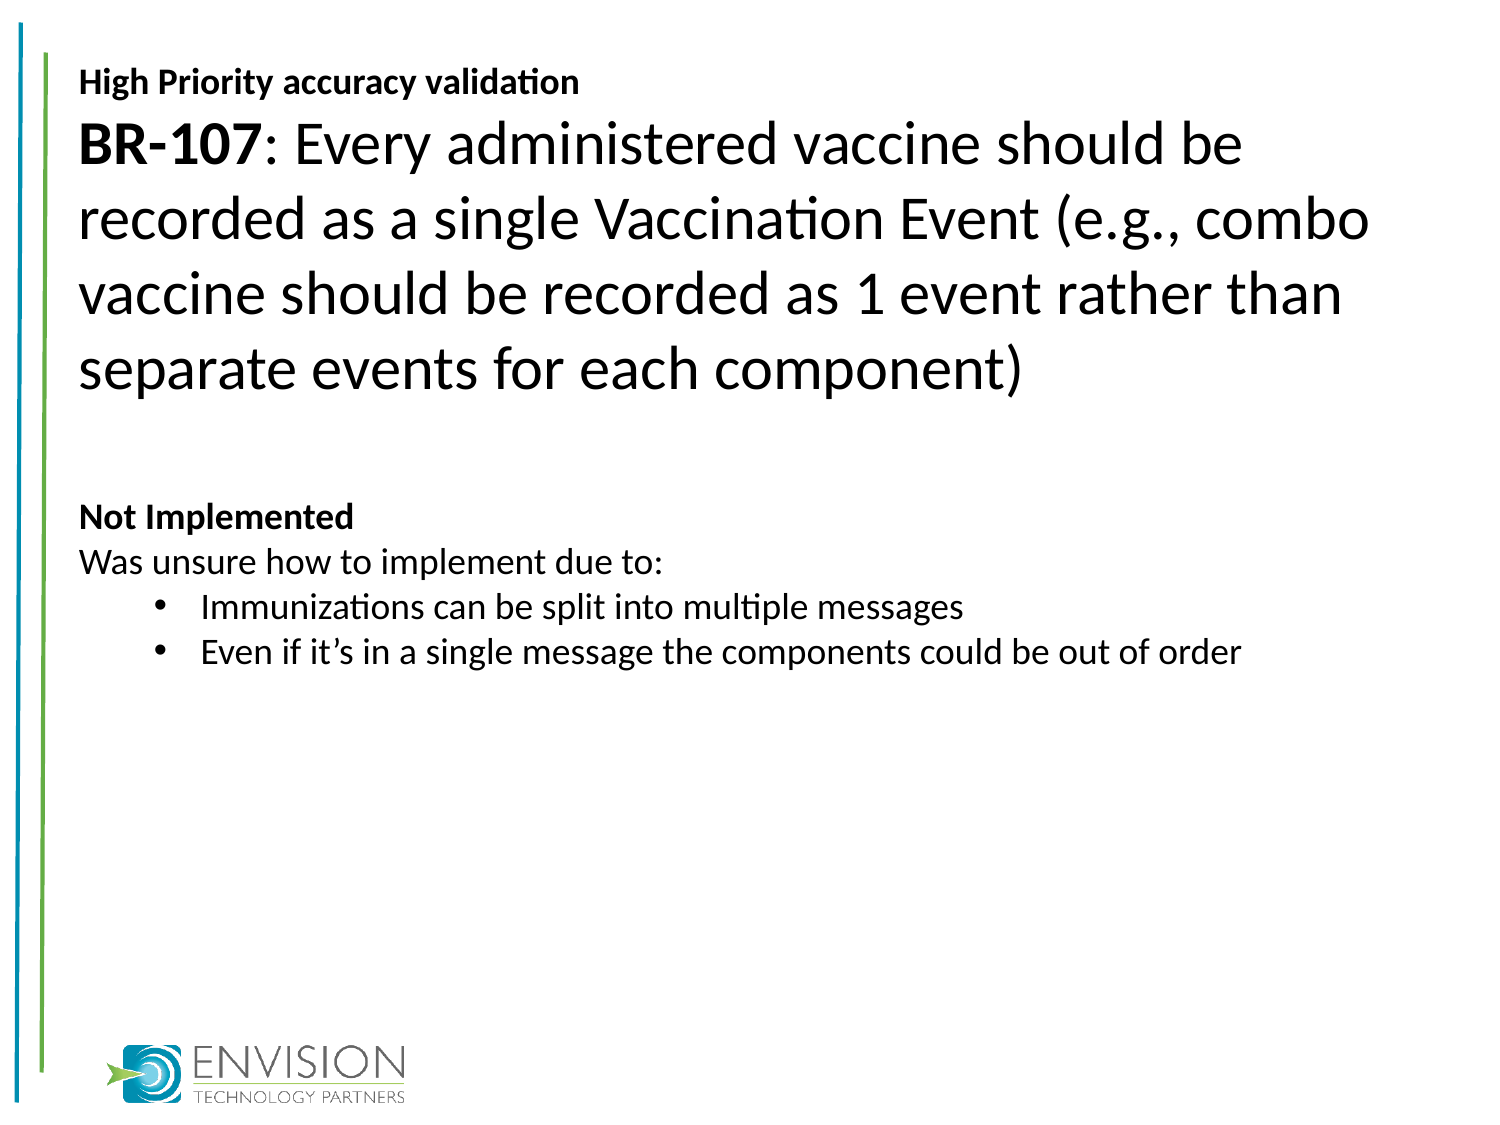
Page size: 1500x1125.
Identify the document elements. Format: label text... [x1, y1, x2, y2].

picture [149, 1045, 404, 1103]
text_box High Priority accuracy validation BR-107: Every administered vaccine should be recorded as a single Vaccination Event (e.g., combo vaccine should be recorded as 1 event rather than separate events for each component) Not Implemented Was unsure how to implement due to: Immunizations can be split into multiple messages Even if it’s in a single message the components could be out of order [63, 49, 1420, 815]
picture [103, 1045, 174, 1103]
